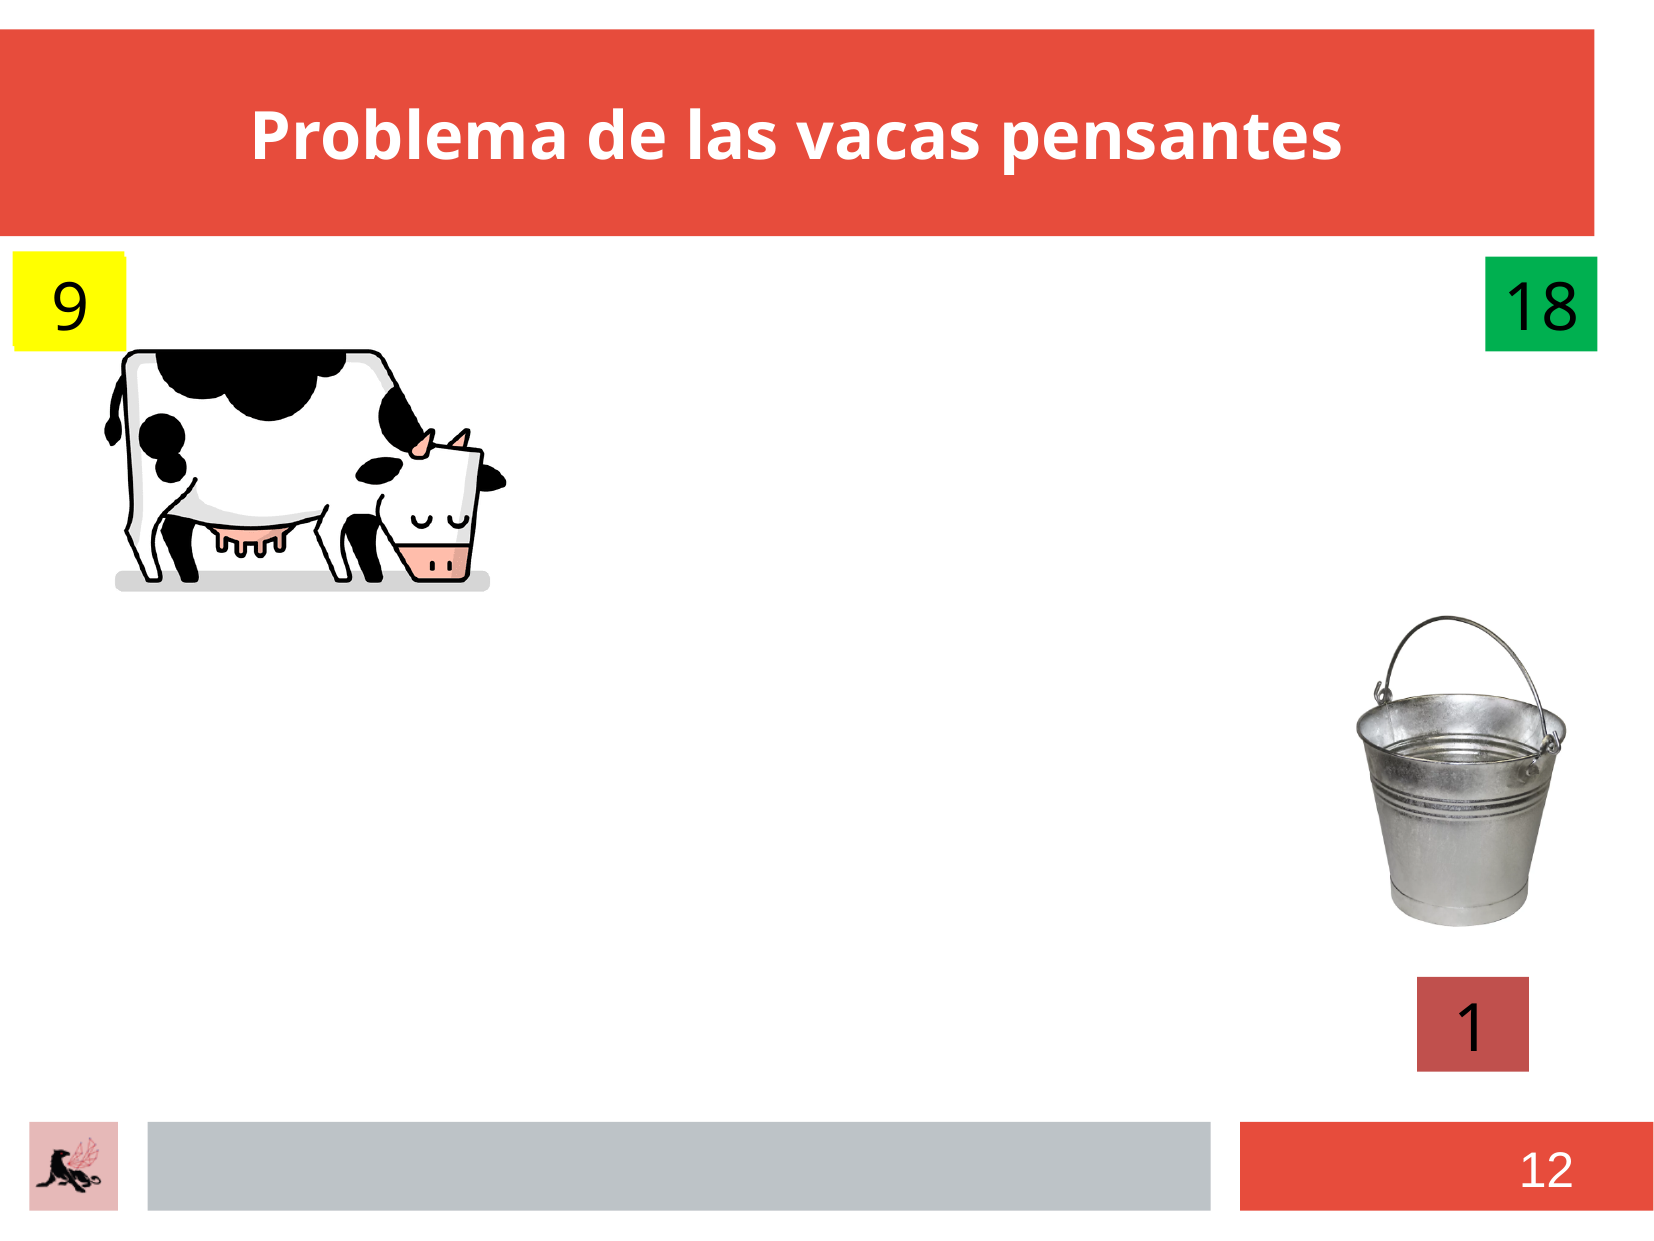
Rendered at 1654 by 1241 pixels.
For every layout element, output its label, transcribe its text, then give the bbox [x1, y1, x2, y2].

title Problema de las vacas pensantes [29, 25, 1565, 174]
text_box 18 [1483, 255, 1599, 353]
picture [1323, 599, 1598, 976]
text_box 9 [12, 255, 81, 353]
slide_number 12 [1460, 1119, 1633, 1215]
text_box 1 [1415, 983, 1531, 1074]
picture [5, 1103, 143, 1240]
picture [86, 251, 524, 689]
text_box 8 [11, 249, 87, 348]
